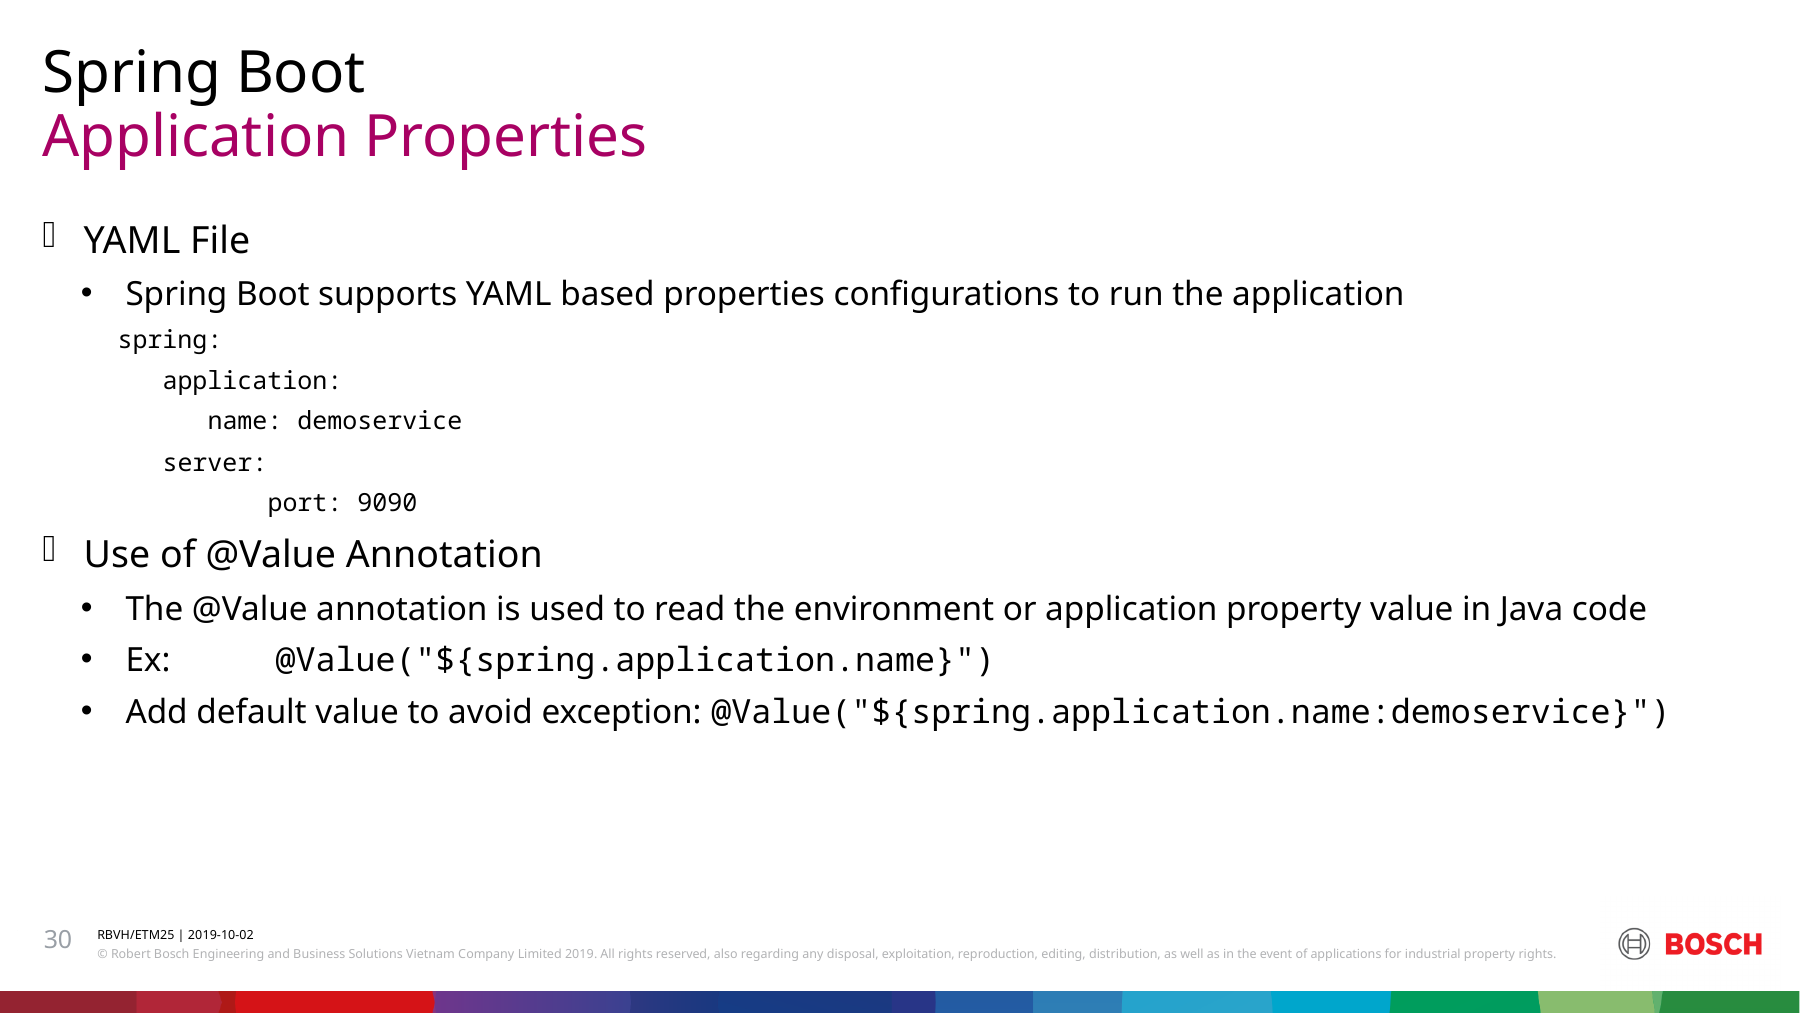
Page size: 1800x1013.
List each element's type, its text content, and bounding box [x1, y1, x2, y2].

slide_number 30 [43, 923, 92, 991]
title Application Properties [42, 107, 1757, 171]
list Spring Boot [42, 42, 1757, 107]
picture [1390, 896, 1800, 1013]
picture [0, 905, 1272, 1013]
list YAML File Spring Boot supports YAML based properties configurations to run the application spring: application: name: demoservice server: port: 9090 Use of @Value Annotation The @Value annotation is used to read the environment or application property value in Java code Ex: @Value("${spring.application.name}") Add default value to avoid exception: @Value("${spring.application.name:demoservice}") [42, 212, 1757, 897]
